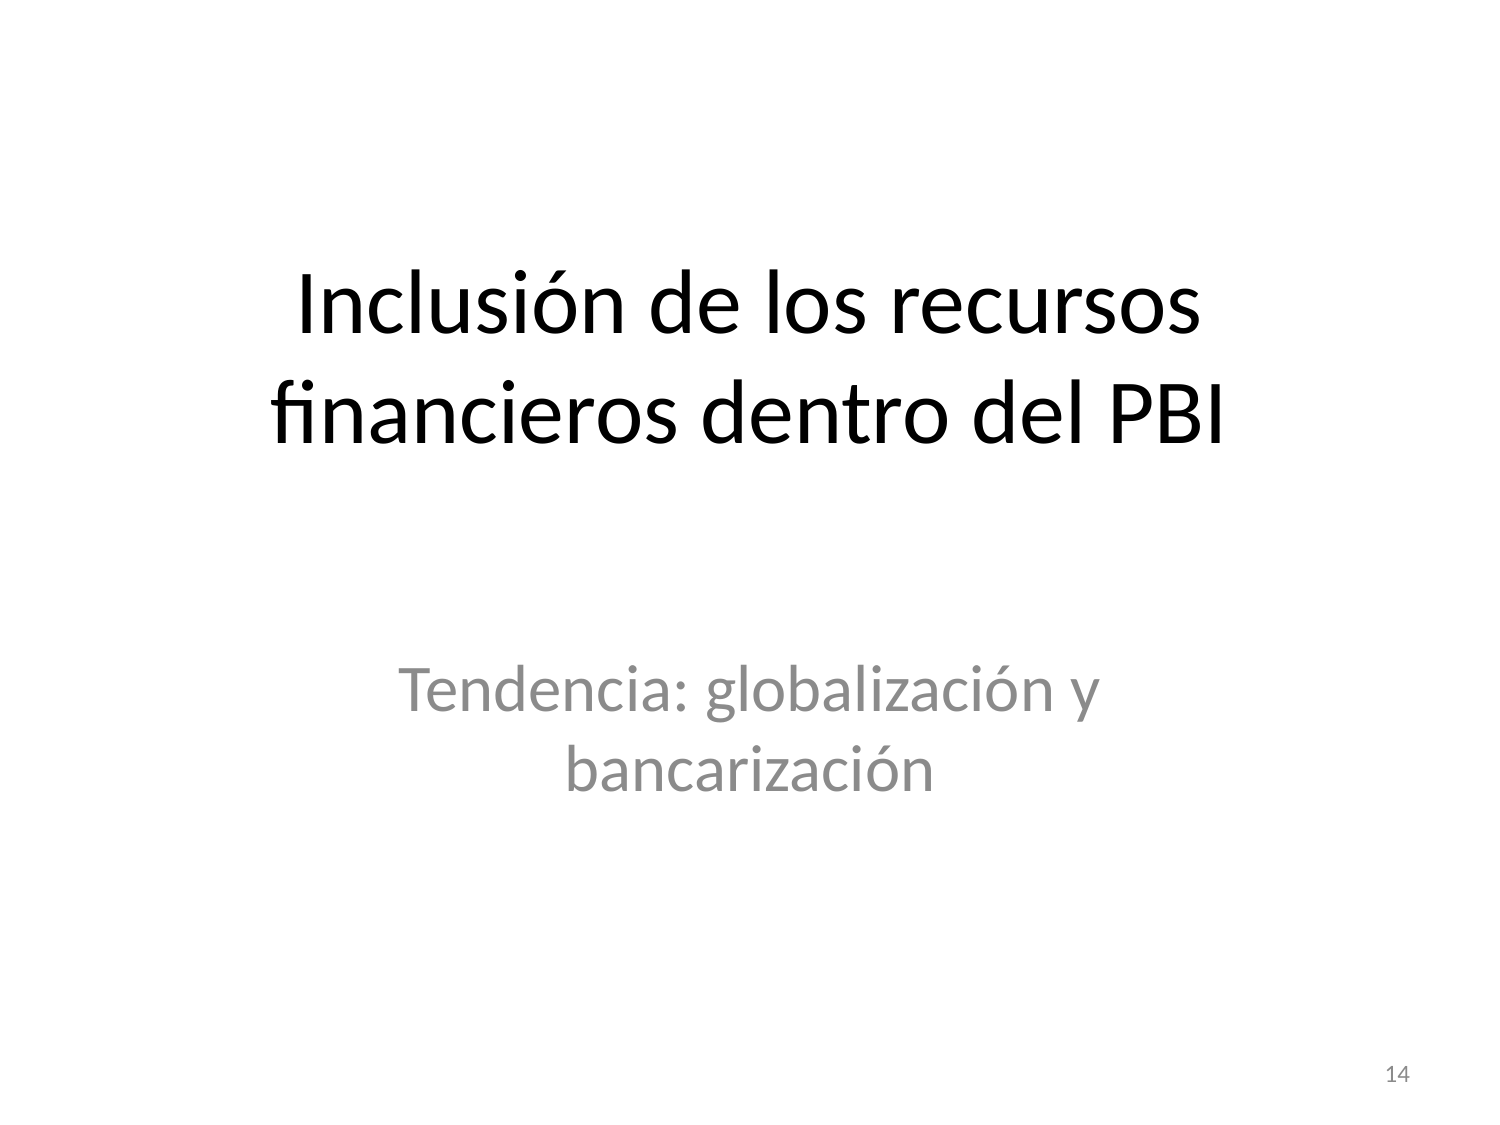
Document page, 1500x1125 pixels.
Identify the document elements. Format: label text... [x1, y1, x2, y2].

slide_number 14 [1074, 1042, 1425, 1103]
title Inclusión de los recursos financieros dentro del PBI [112, 113, 1388, 591]
subtitle Tendencia: globalización y bancarización [225, 637, 1275, 925]
